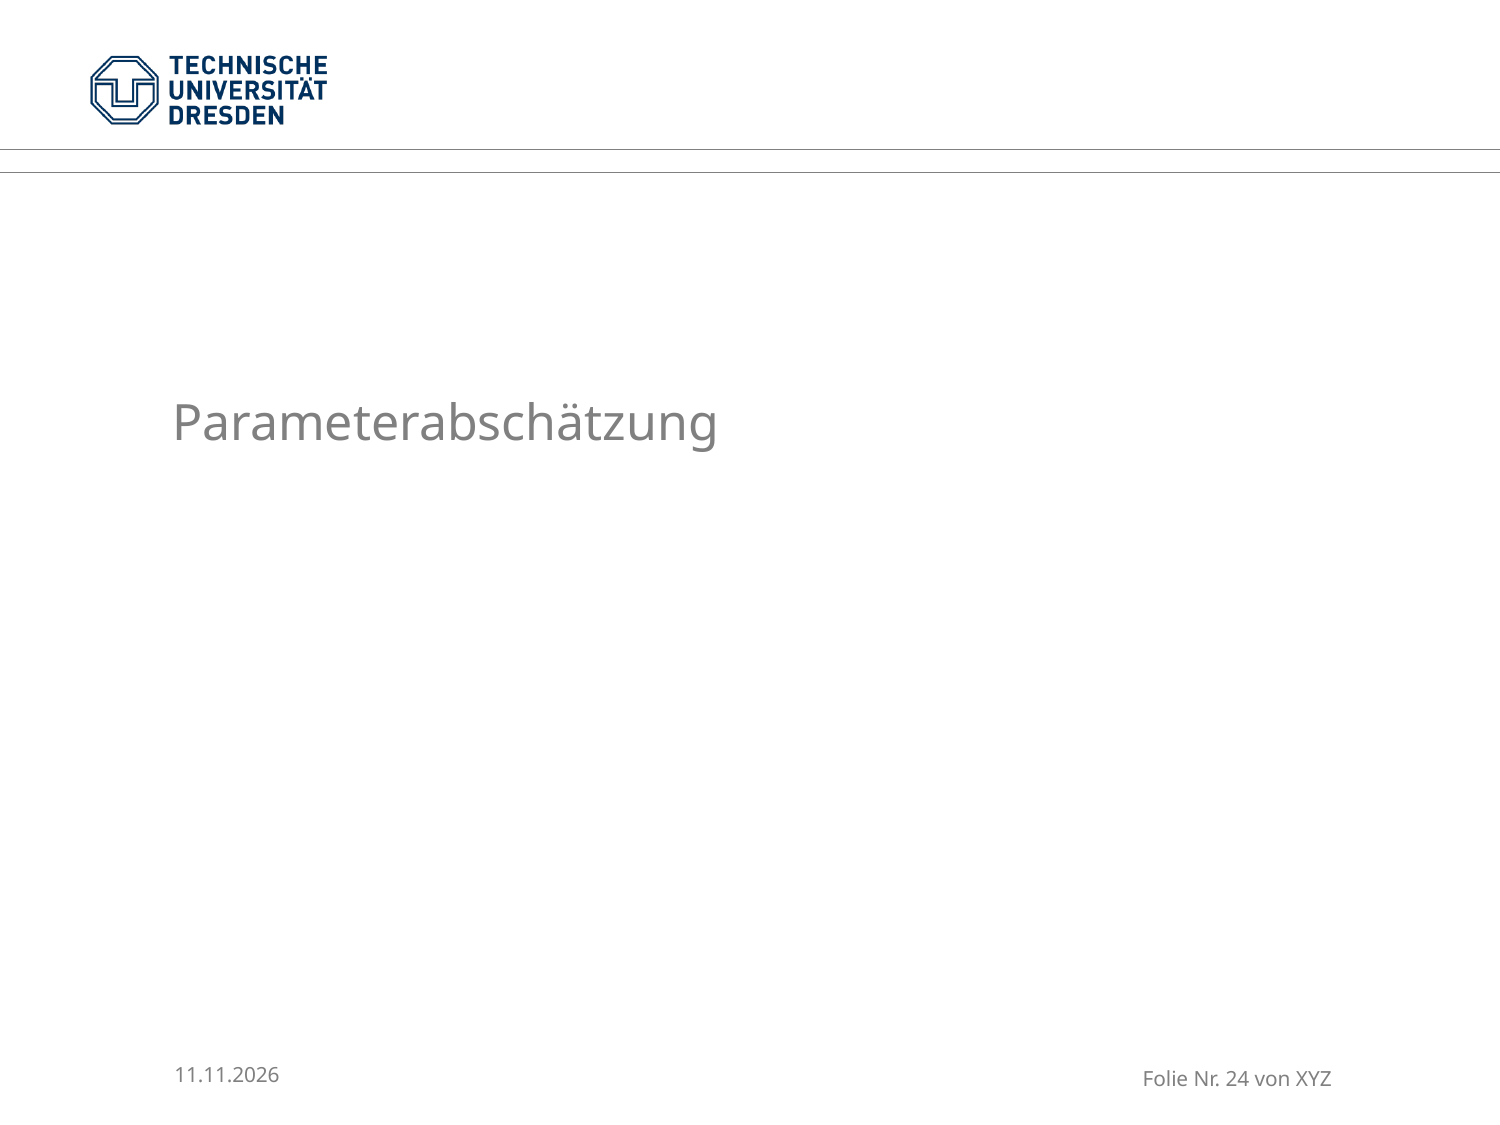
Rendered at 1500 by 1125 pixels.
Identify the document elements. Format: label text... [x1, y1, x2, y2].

title Parameterabschätzung [157, 326, 1376, 514]
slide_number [159, 1045, 510, 1106]
picture [90, 54, 327, 125]
